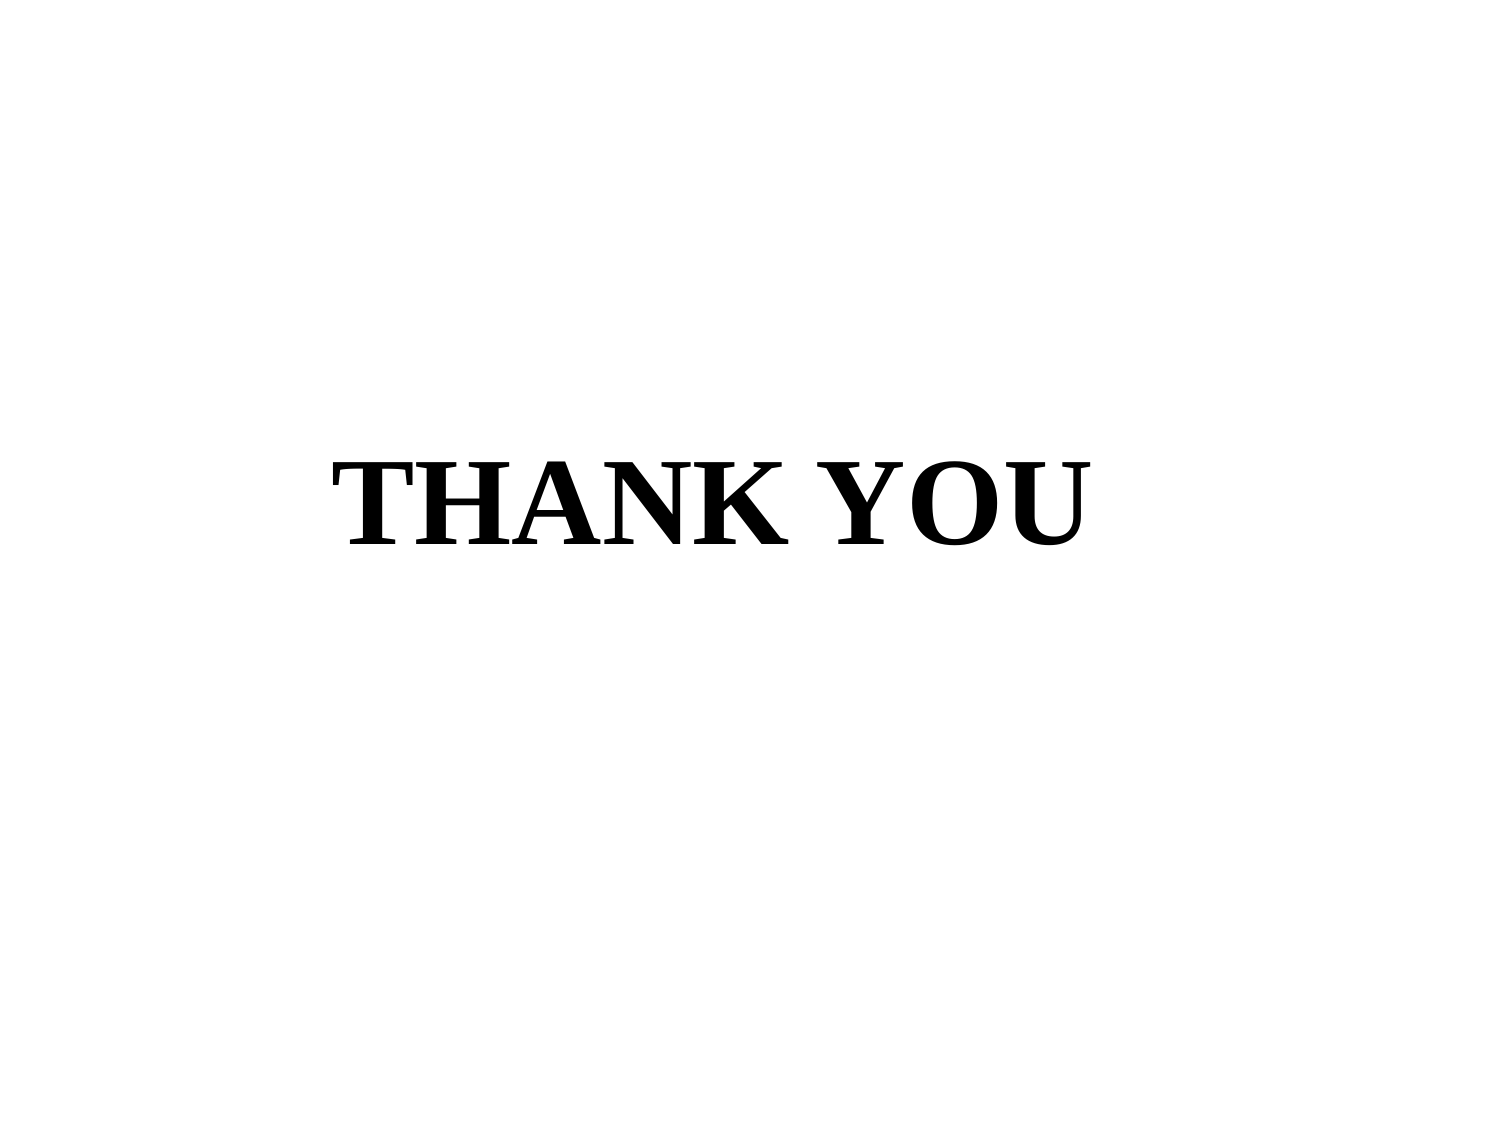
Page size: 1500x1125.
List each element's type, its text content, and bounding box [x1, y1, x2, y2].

text_box THANK YOU [316, 412, 1109, 578]
